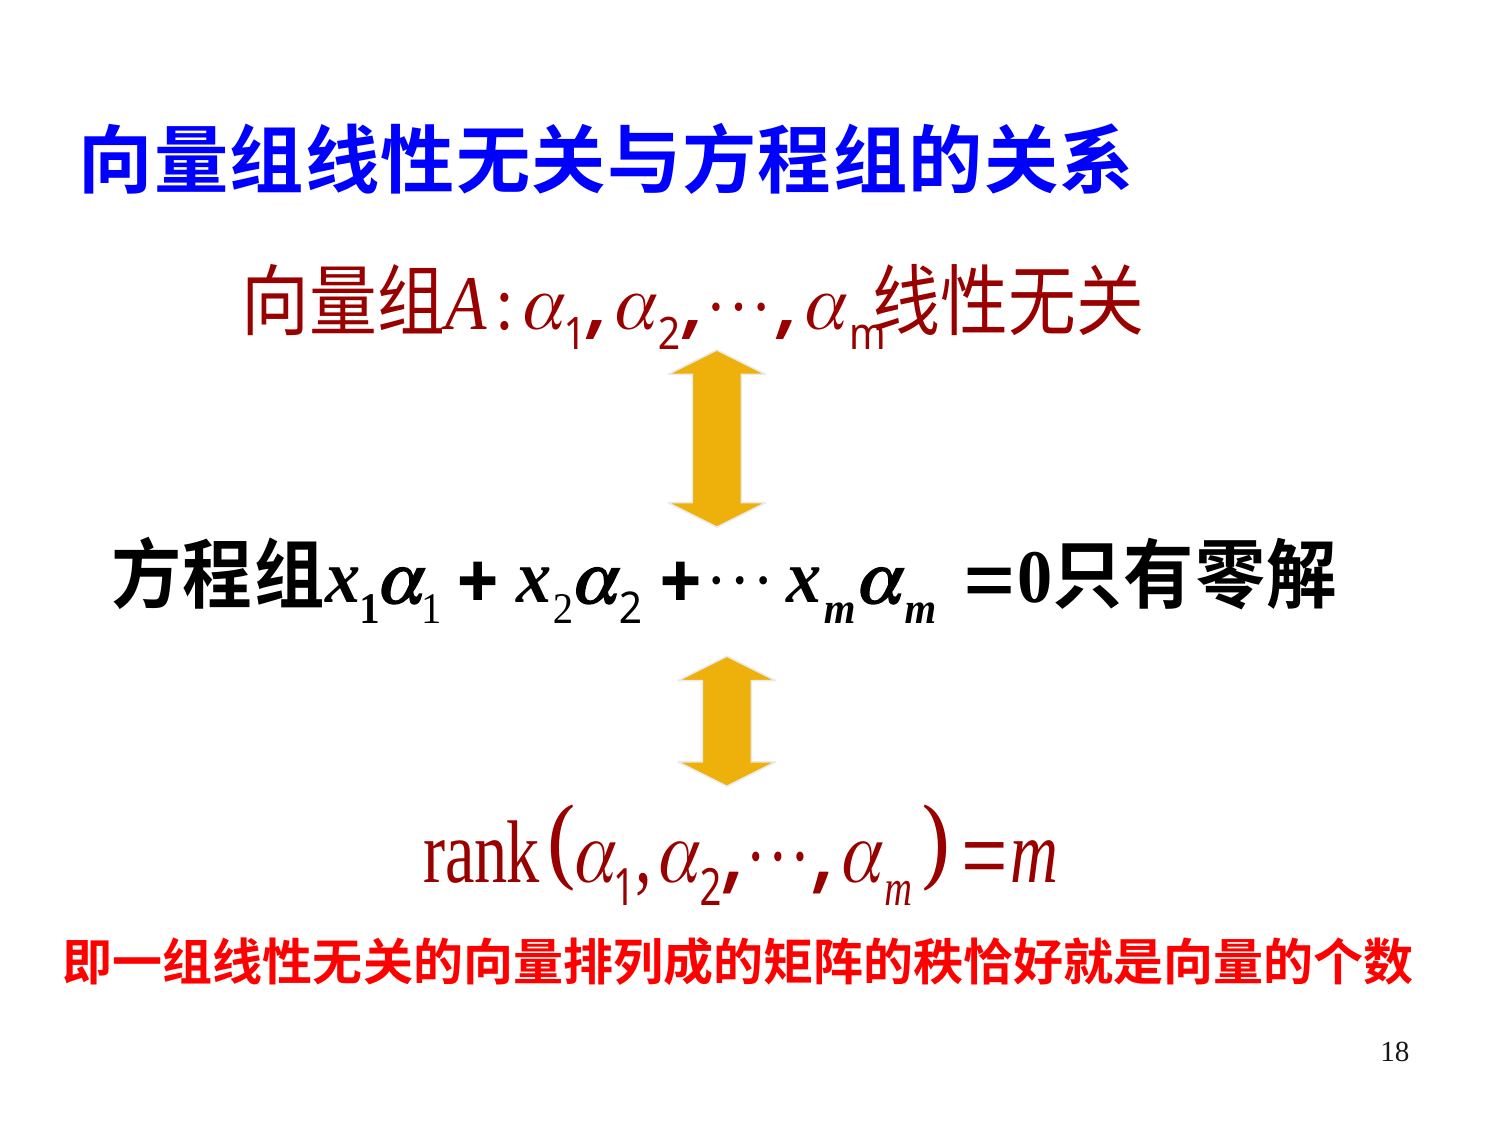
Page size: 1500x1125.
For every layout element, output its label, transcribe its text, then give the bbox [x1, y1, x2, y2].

slide_number 18 [1074, 1024, 1425, 1103]
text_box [76, 113, 1142, 213]
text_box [81, 527, 1348, 641]
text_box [413, 656, 1067, 930]
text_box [239, 251, 1149, 364]
text_box [667, 371, 766, 525]
text_box 即一组线性无关的向量排列成的矩阵的秩恰好就是向量的个数 [47, 922, 1428, 998]
